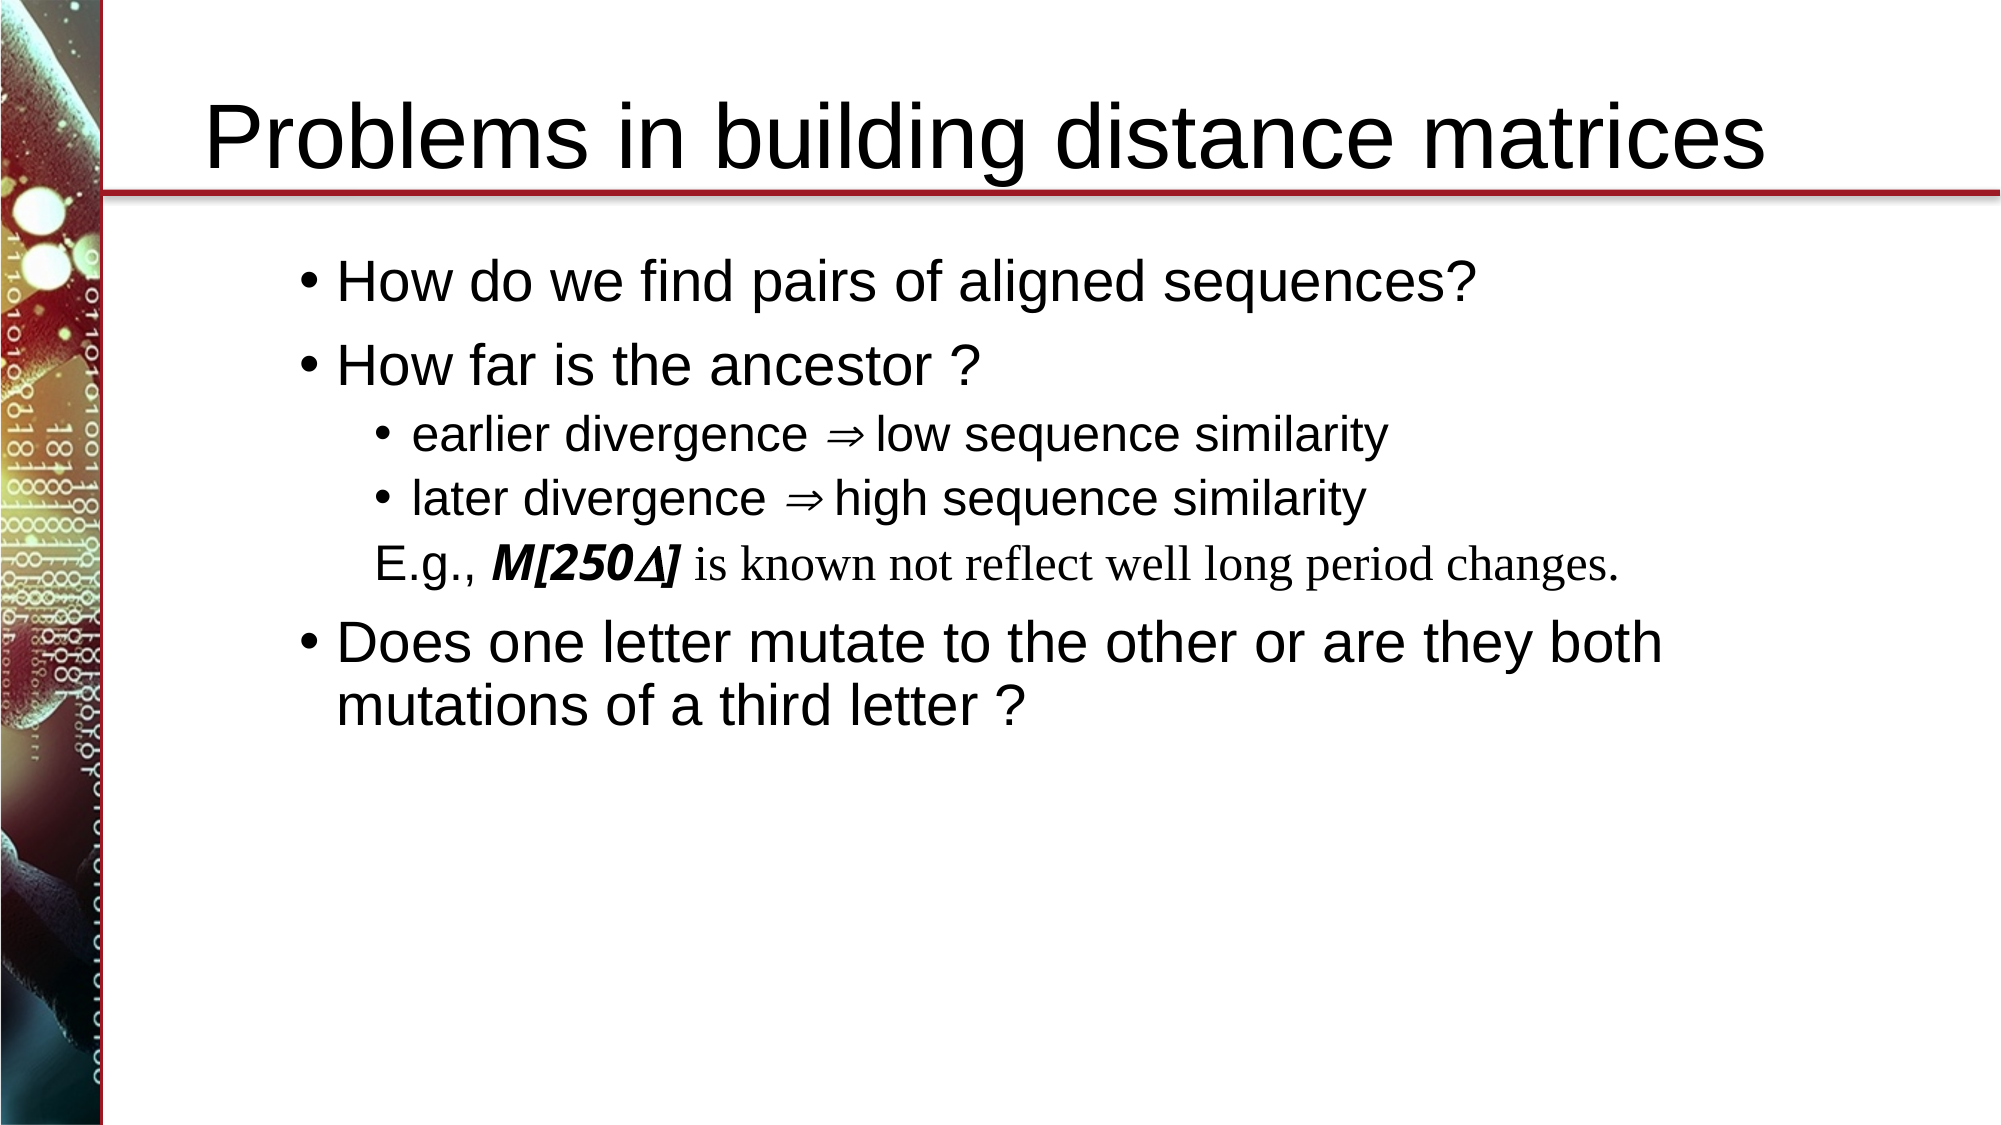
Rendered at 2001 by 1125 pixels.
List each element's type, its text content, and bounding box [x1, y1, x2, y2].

picture [1, 1, 100, 1124]
title Problems in building distance matrices [99, 44, 1900, 233]
list How do we find pairs of aligned sequences? How far is the ancestor ? earlier divergence  low sequence similarity later divergence  high sequence similarity E.g., M[250] is known not reflect well long period changes. Does one letter mutate to the other or are they both mutations of a third letter ? [299, 160, 1718, 1000]
